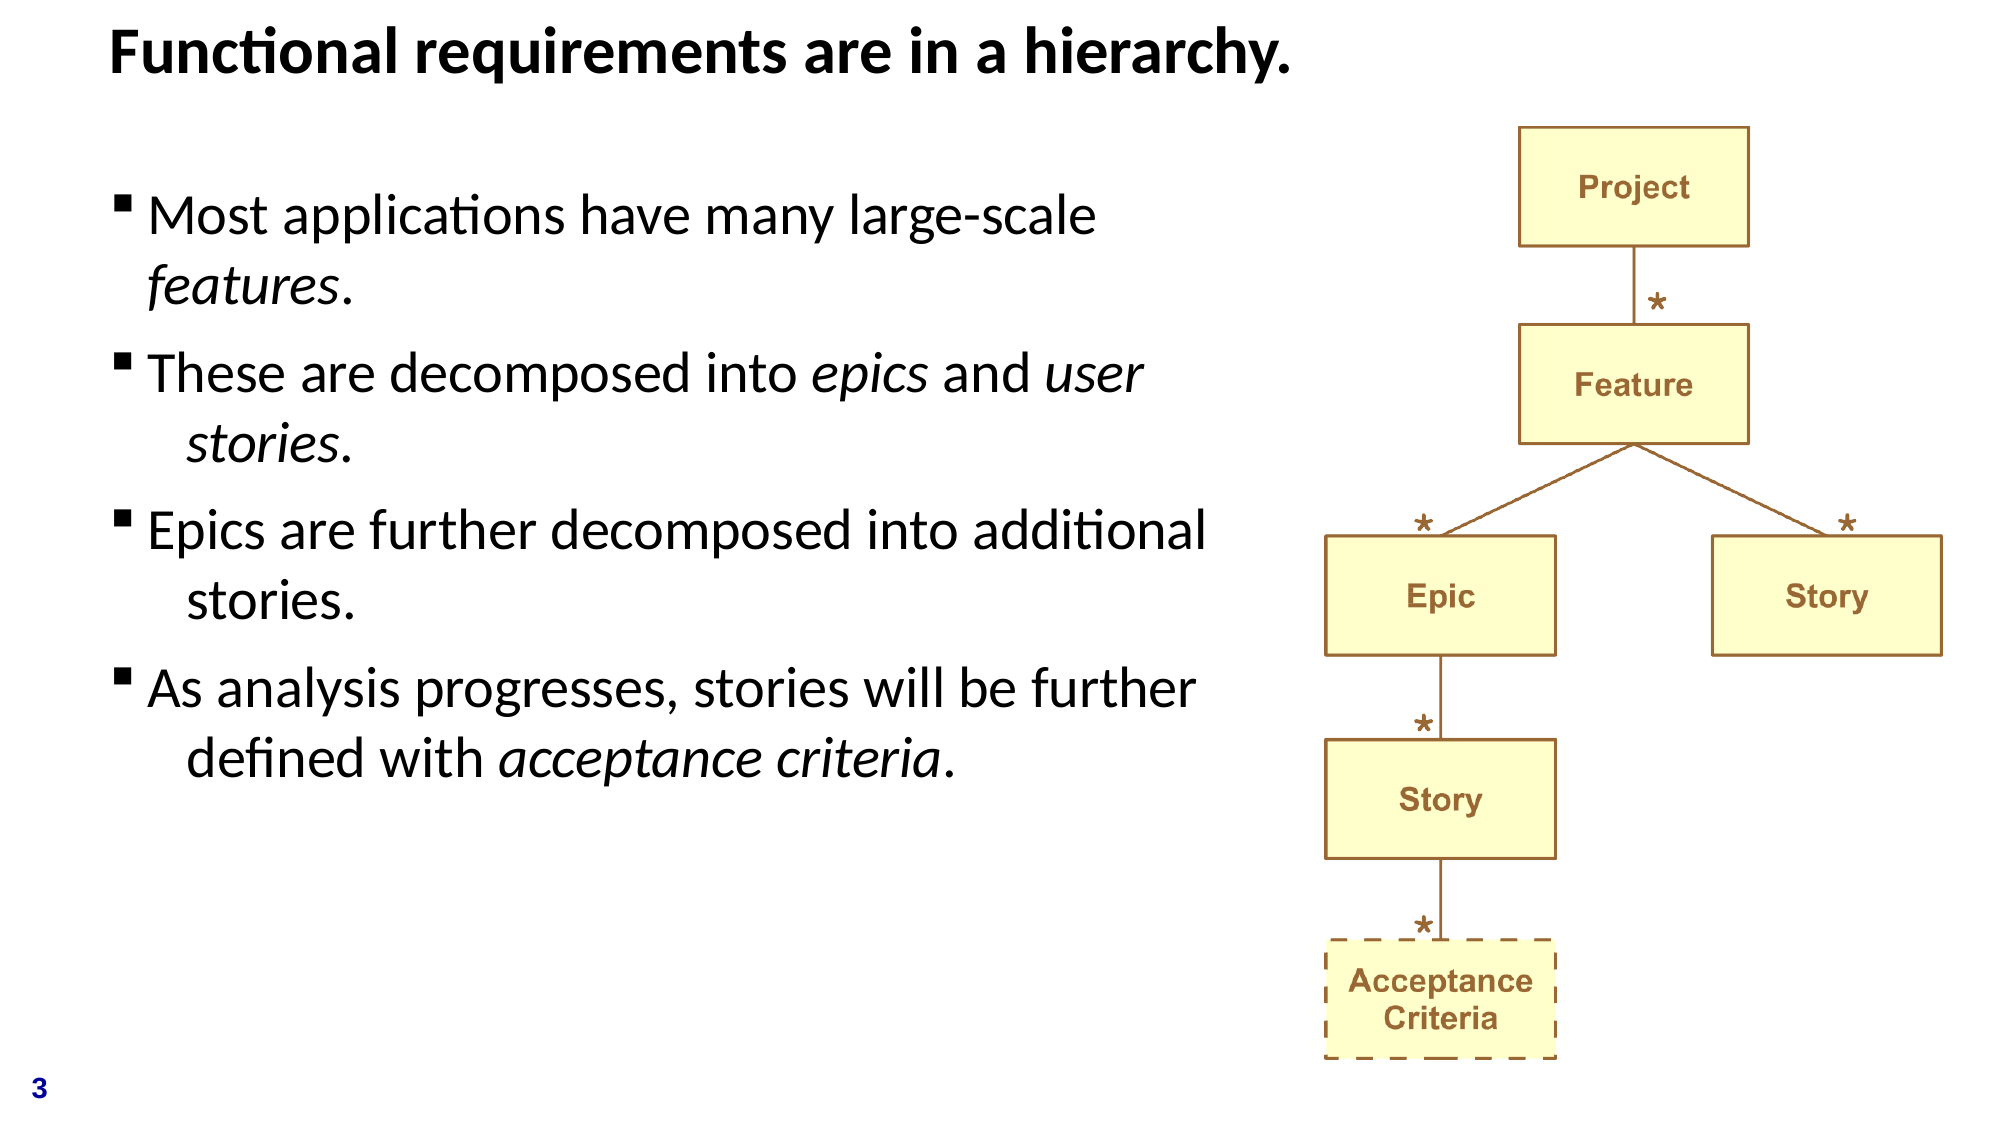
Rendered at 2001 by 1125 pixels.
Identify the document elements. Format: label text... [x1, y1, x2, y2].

title Functional requirements are in a hierarchy. [32, 4, 1968, 195]
slide_number 3 [25, 1069, 67, 1125]
text_box Most applications have many large-scale features. These are decomposed into epics and user stories. Epics are further decomposed into additional stories. As analysis progresses, stories will be further defined with acceptance criteria. [107, 174, 1219, 789]
picture [1324, 125, 1944, 1060]
